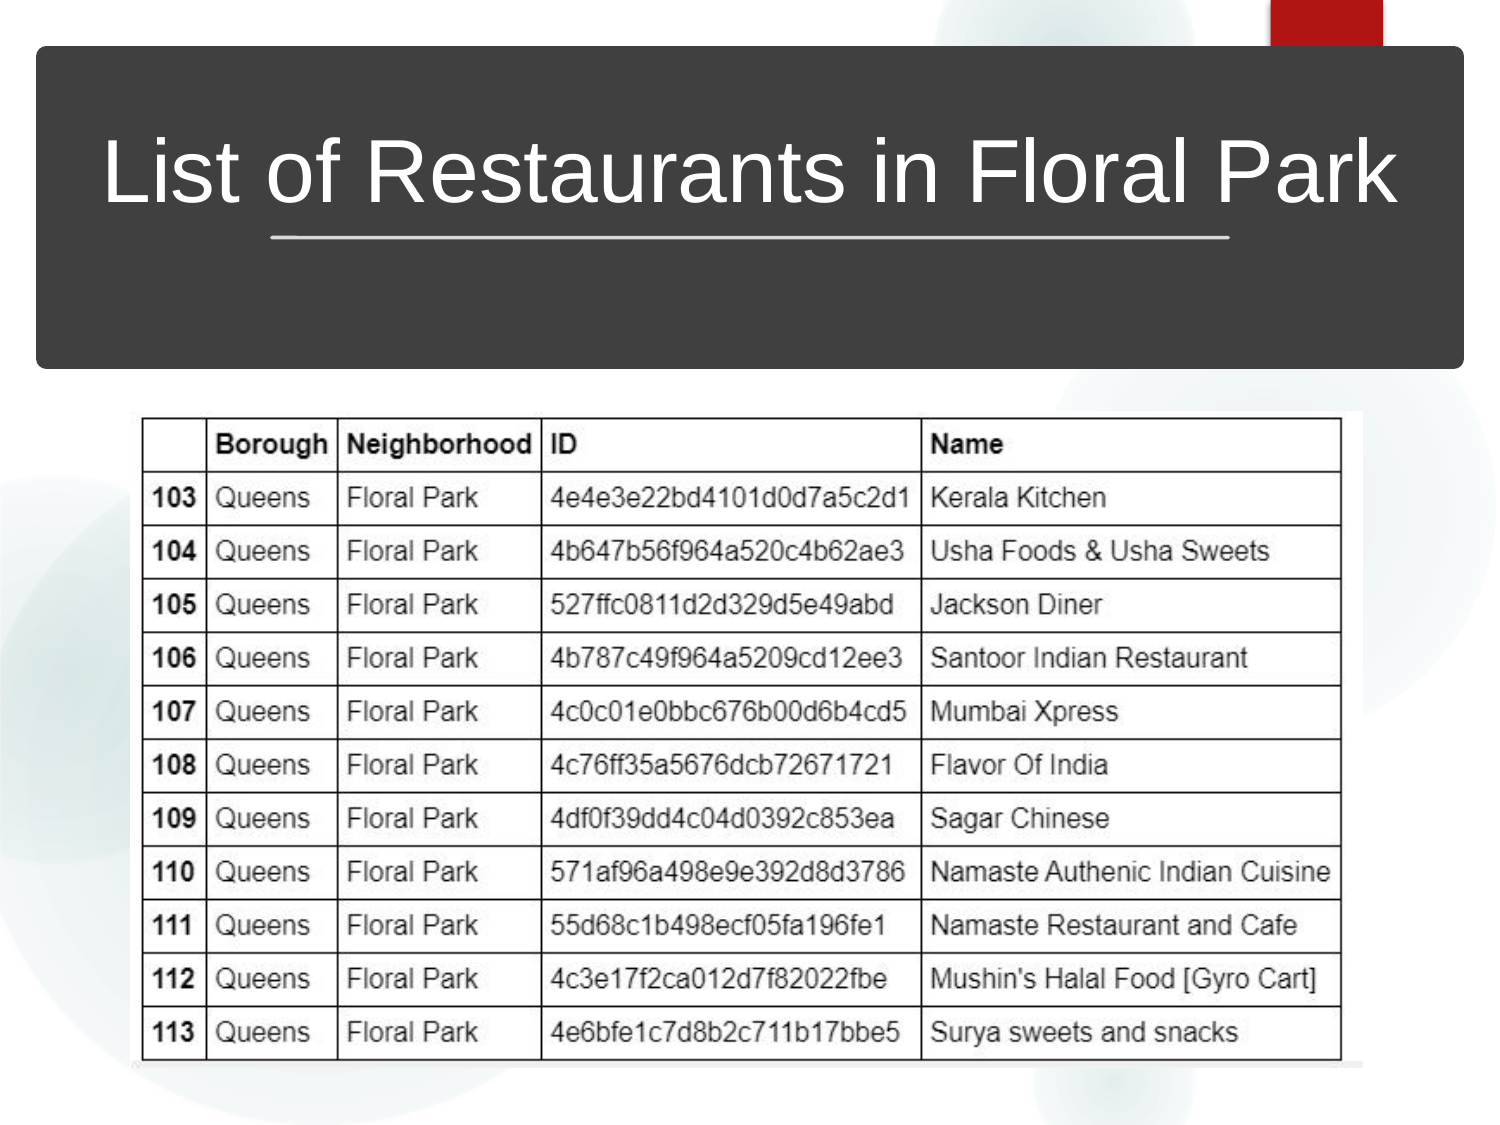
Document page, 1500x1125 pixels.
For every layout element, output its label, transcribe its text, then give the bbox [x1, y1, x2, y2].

picture [130, 411, 1363, 1068]
text_box [45, 55, 1455, 360]
text_box List of Restaurants in Floral Park [64, 76, 1436, 230]
